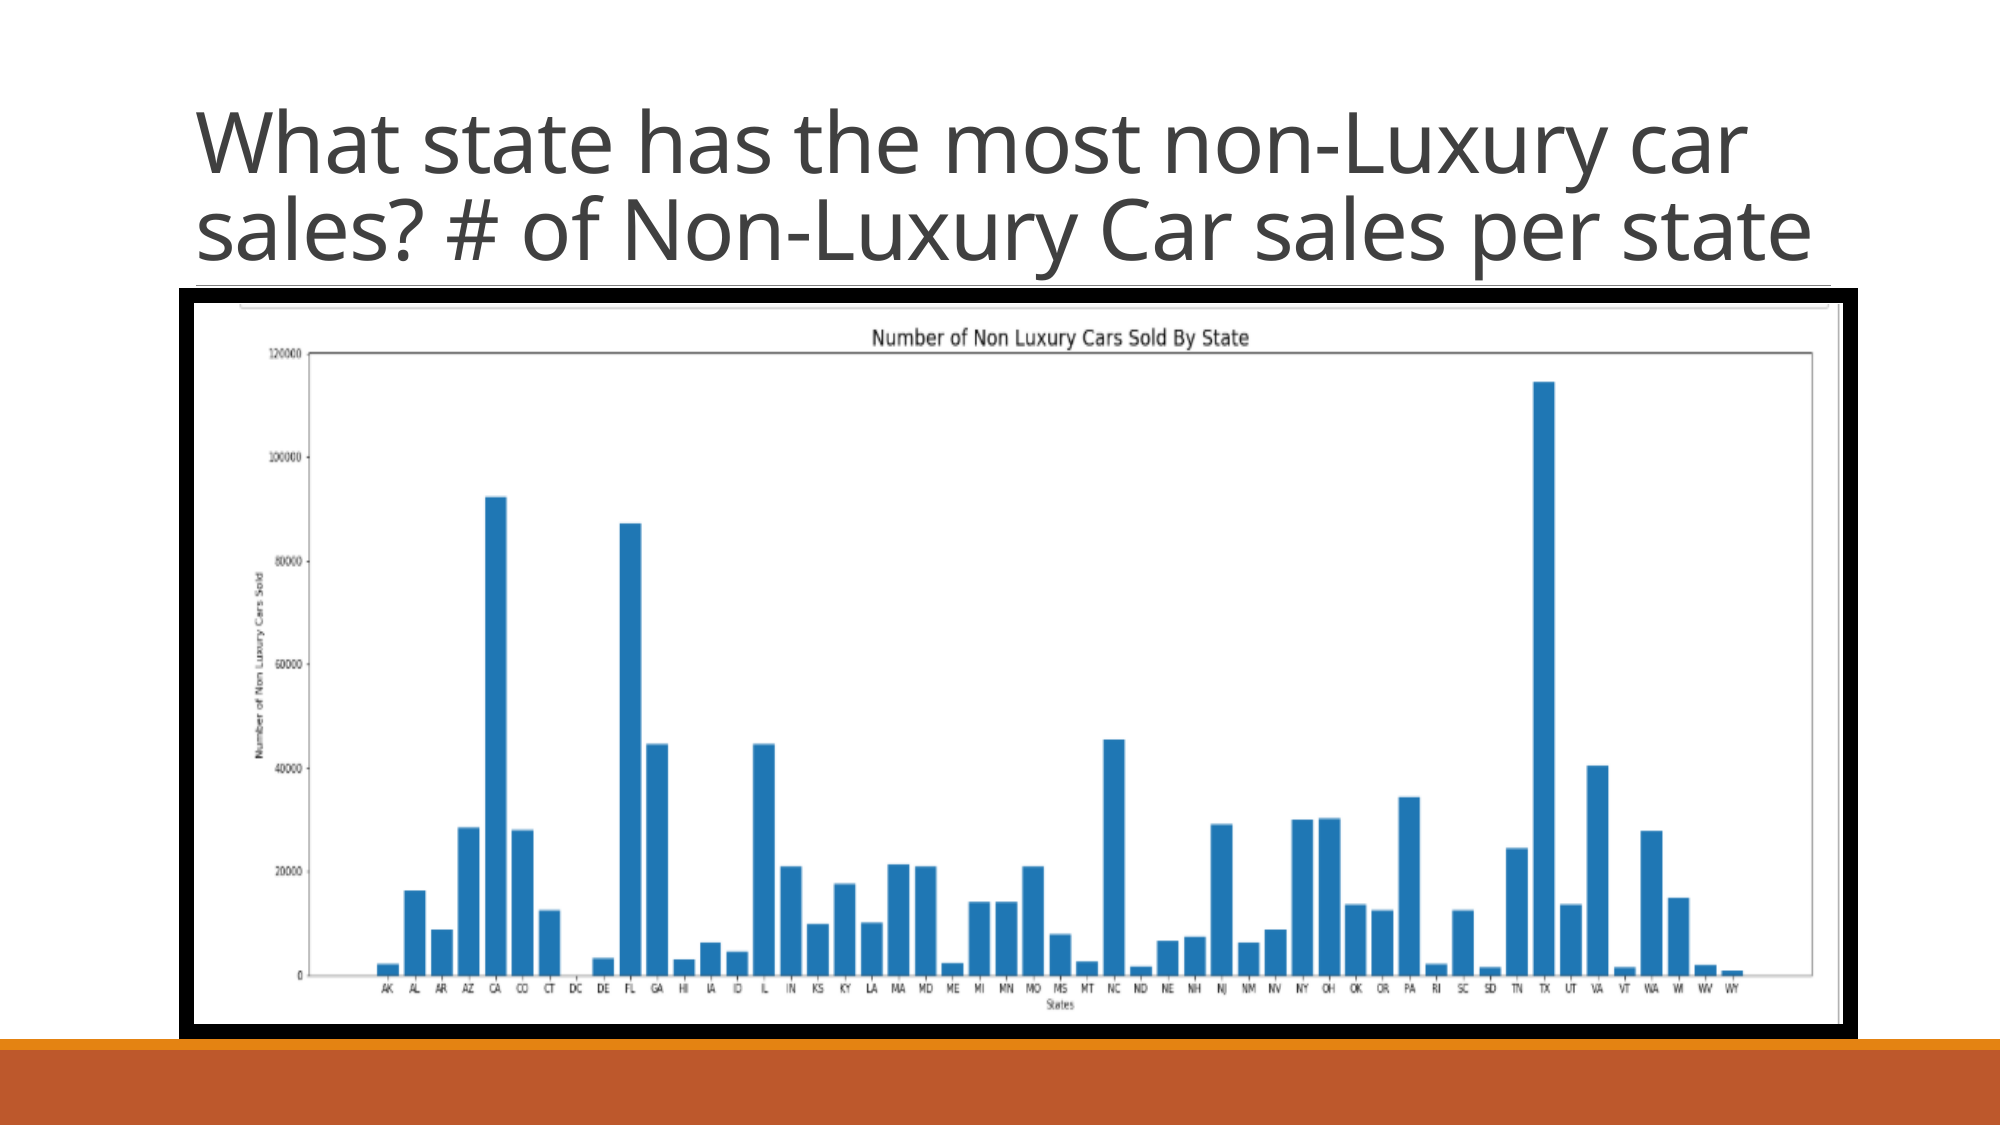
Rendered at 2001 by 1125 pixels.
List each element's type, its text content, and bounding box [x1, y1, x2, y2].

title What state has the most non-Luxury car sales? # of Non-Luxury Car sales per state [180, 47, 1830, 285]
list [192, 302, 1844, 1025]
